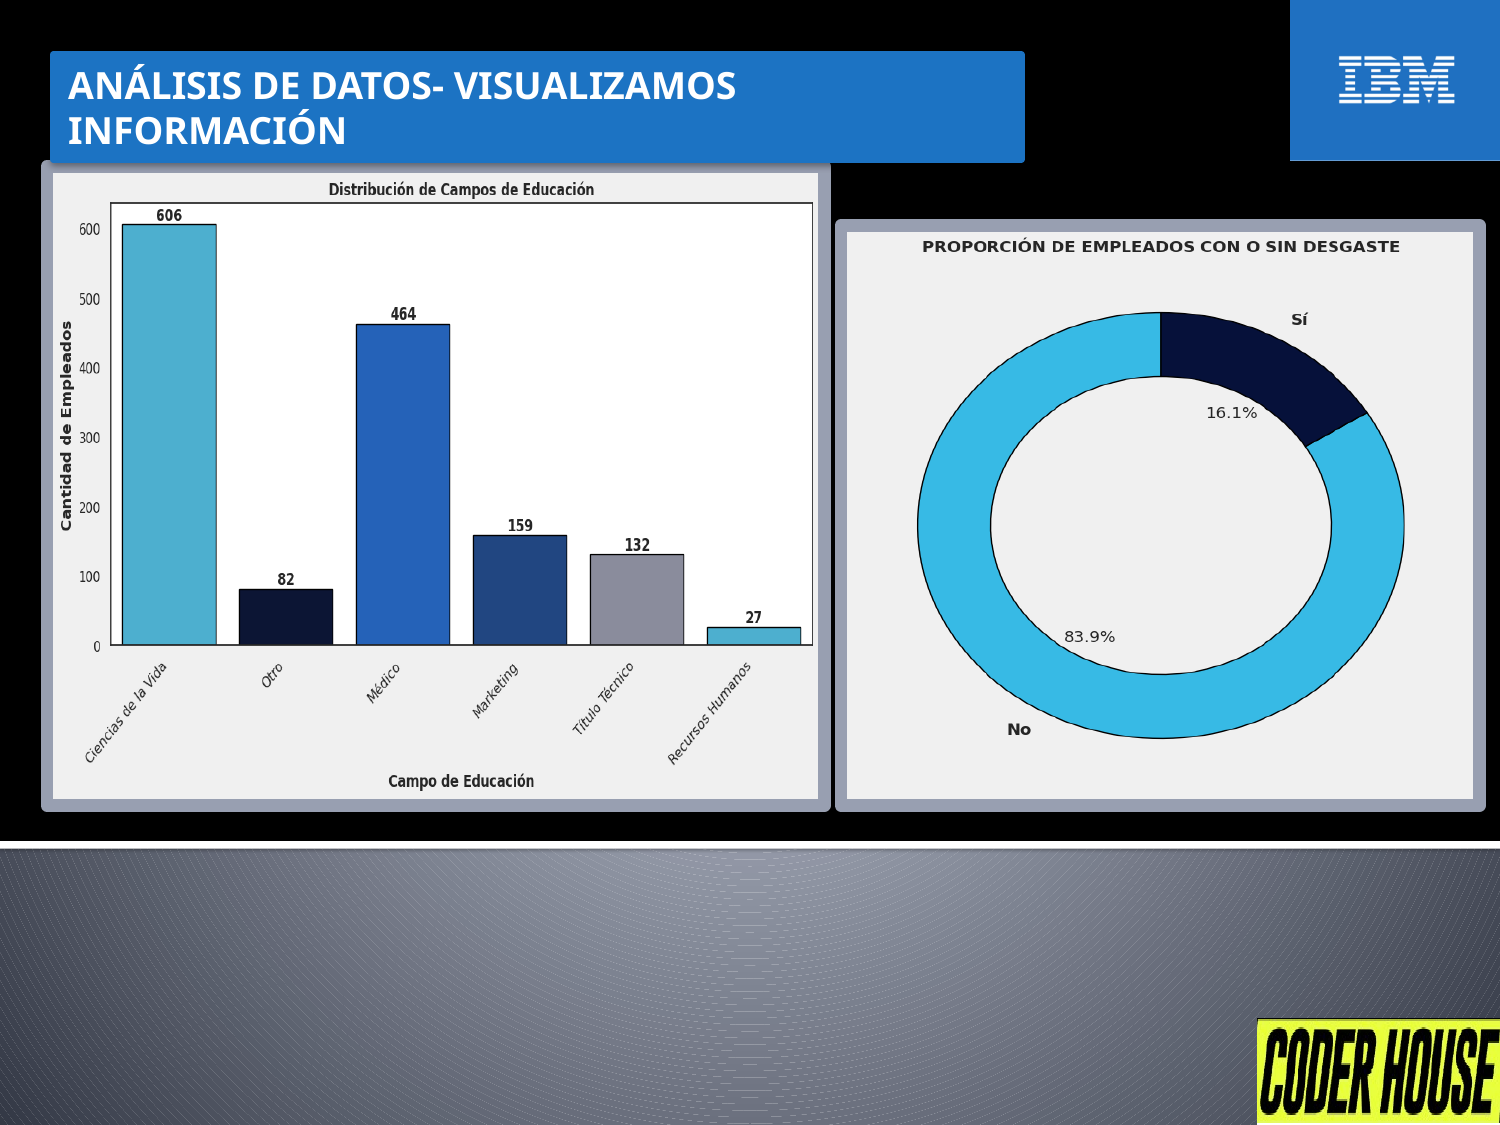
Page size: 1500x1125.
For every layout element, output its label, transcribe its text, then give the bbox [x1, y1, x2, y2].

picture [1289, 0, 1500, 162]
picture [846, 231, 1474, 800]
picture [1257, 1018, 1500, 1125]
text_box ANÁLISIS DE DATOS- VISUALIZAMOS INFORMACIÓN [53, 54, 1022, 160]
text_box [831, 208, 1152, 543]
picture [52, 172, 819, 800]
